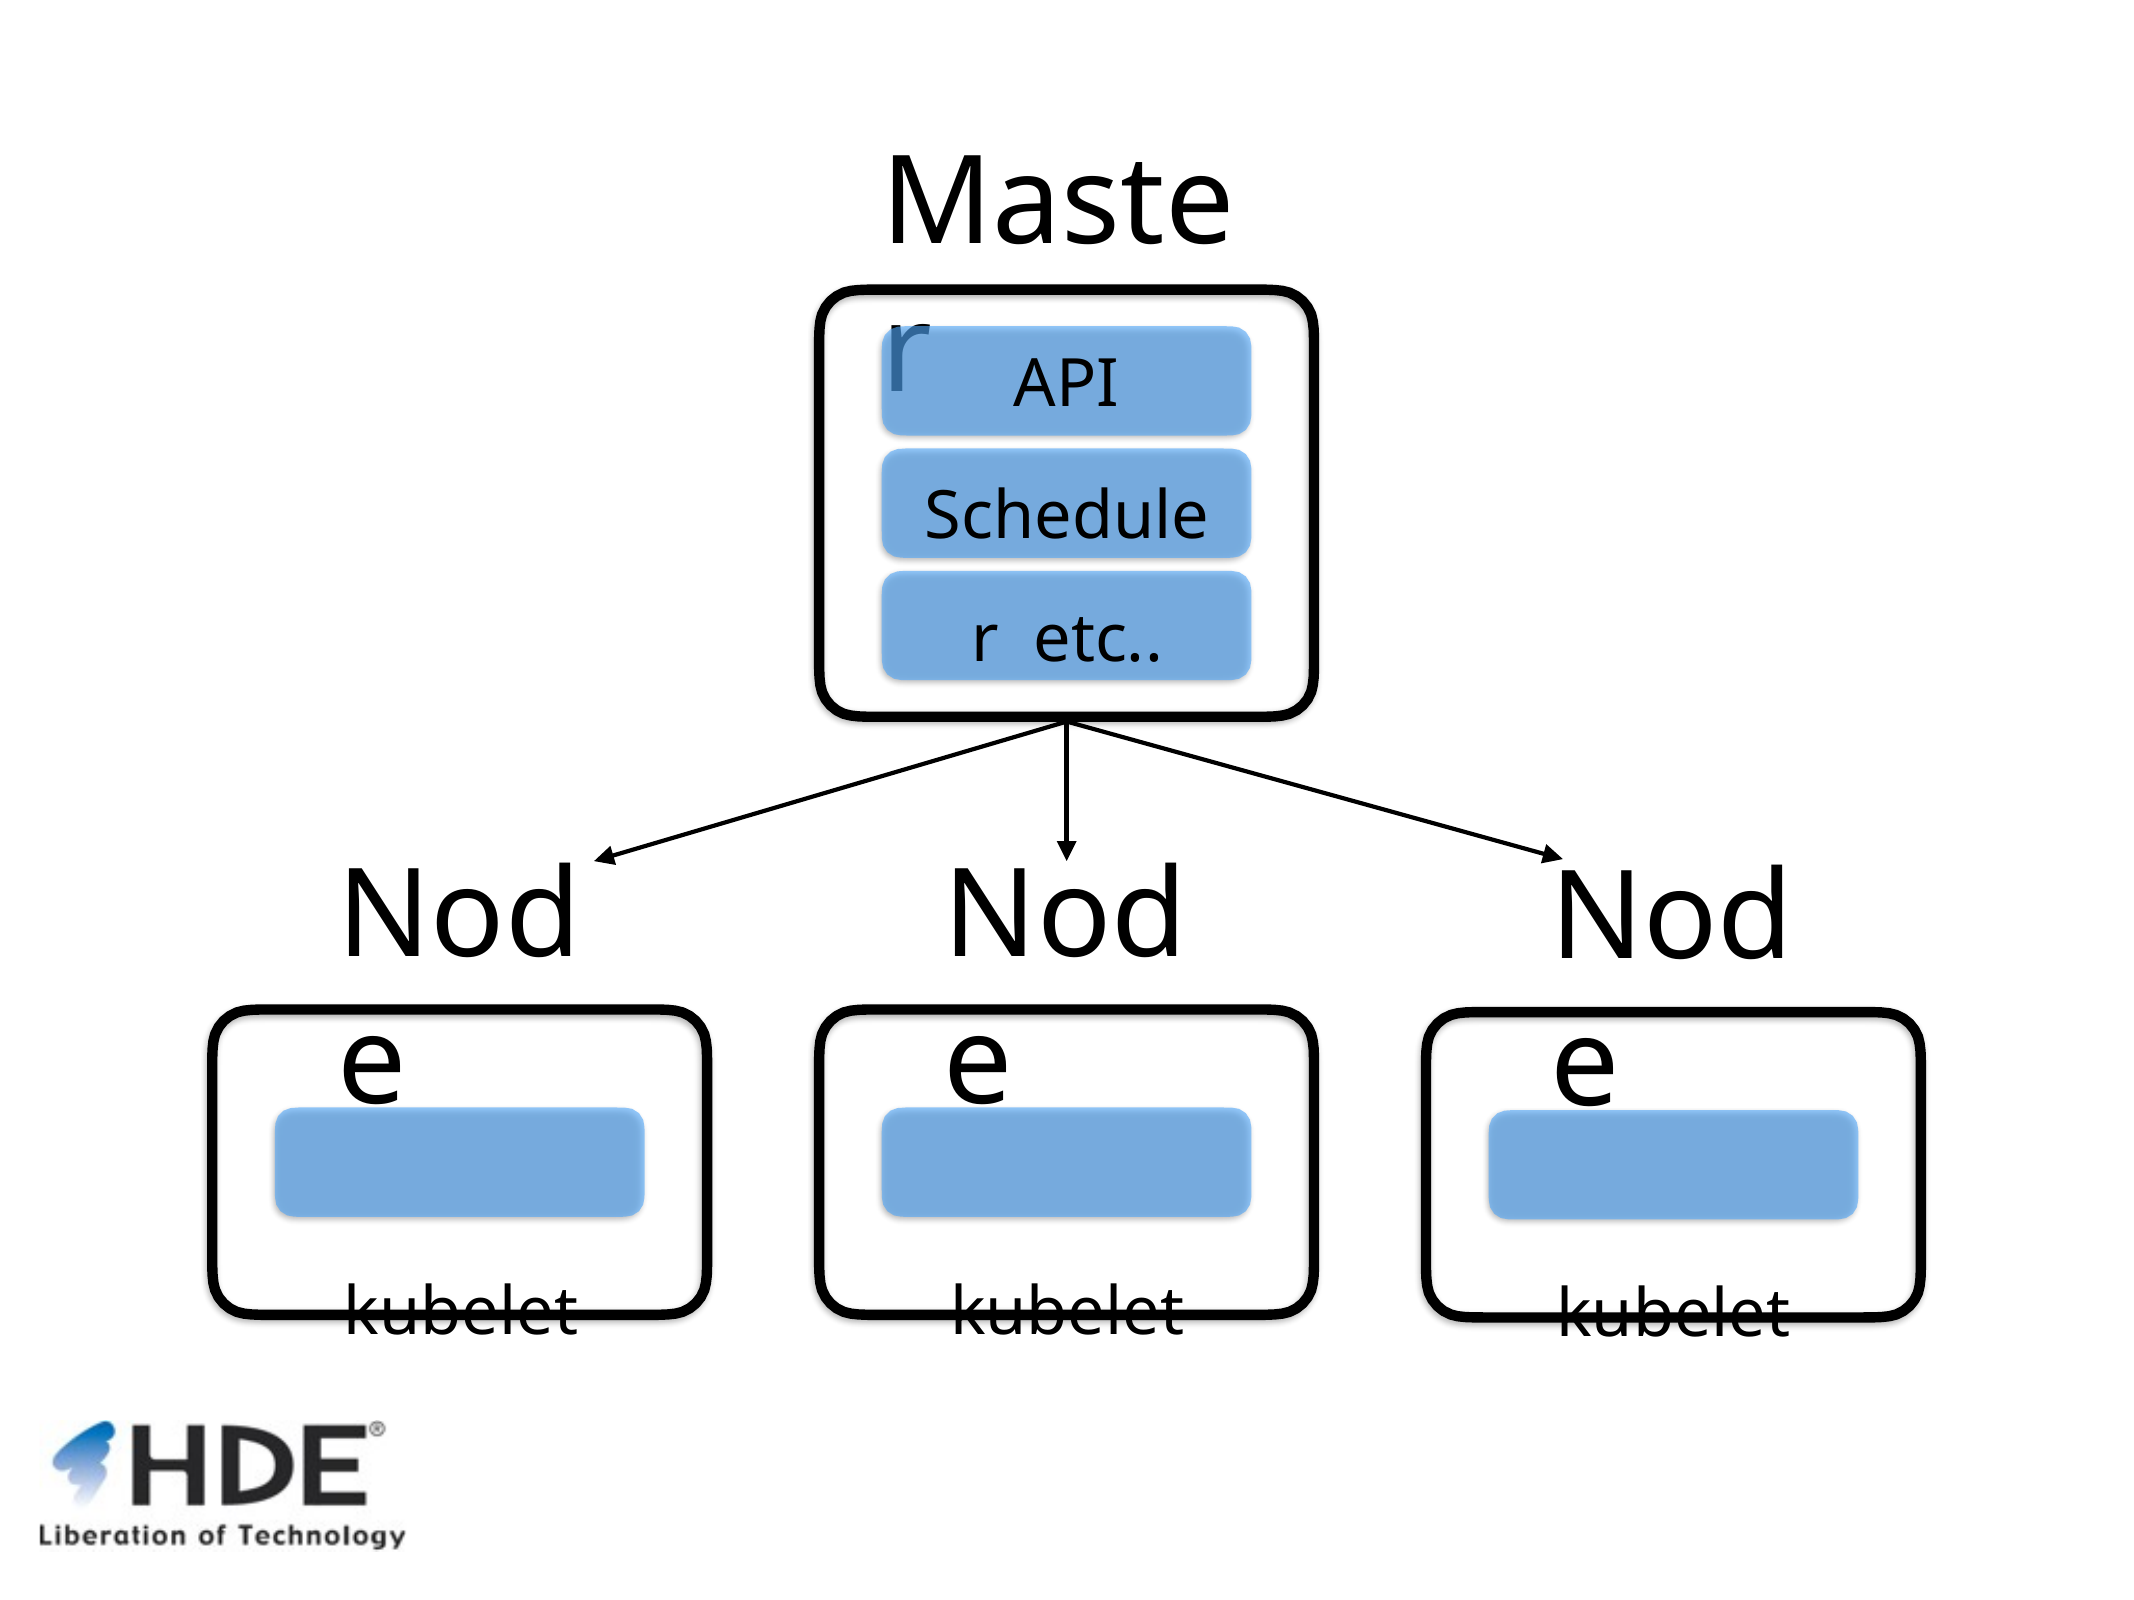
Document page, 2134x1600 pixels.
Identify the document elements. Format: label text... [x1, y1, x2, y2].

text_box [1798, 1012, 1921, 1318]
text_box [1192, 1009, 1315, 1315]
text_box [875, 568, 1258, 691]
text_box [819, 1009, 941, 1315]
text_box [807, 1002, 941, 1331]
title Master [879, 118, 1253, 324]
text_box [1219, 326, 1252, 436]
text_box [212, 1009, 335, 1315]
text_box [819, 289, 1315, 717]
text_box [881, 570, 1252, 681]
text_box [1056, 841, 1077, 861]
picture [39, 1420, 407, 1552]
text_box [1192, 1002, 1326, 1331]
text_box Node kubelet [335, 831, 586, 1349]
text_box [807, 282, 1326, 733]
text_box [586, 1002, 719, 1331]
text_box [594, 845, 617, 865]
text_box [200, 1002, 335, 1331]
text_box [1219, 324, 1258, 447]
text_box [1414, 1004, 1547, 1334]
text_box Node kubelet [1547, 833, 1798, 1351]
text_box API Scheduler etc.. [914, 296, 1219, 675]
text_box [881, 326, 914, 436]
text_box [1798, 1004, 1933, 1334]
text_box Node kubelet [941, 831, 1192, 1349]
text_box [1426, 1012, 1547, 1318]
text_box [586, 1009, 708, 1315]
text_box [875, 324, 914, 447]
text_box [1540, 844, 1563, 864]
